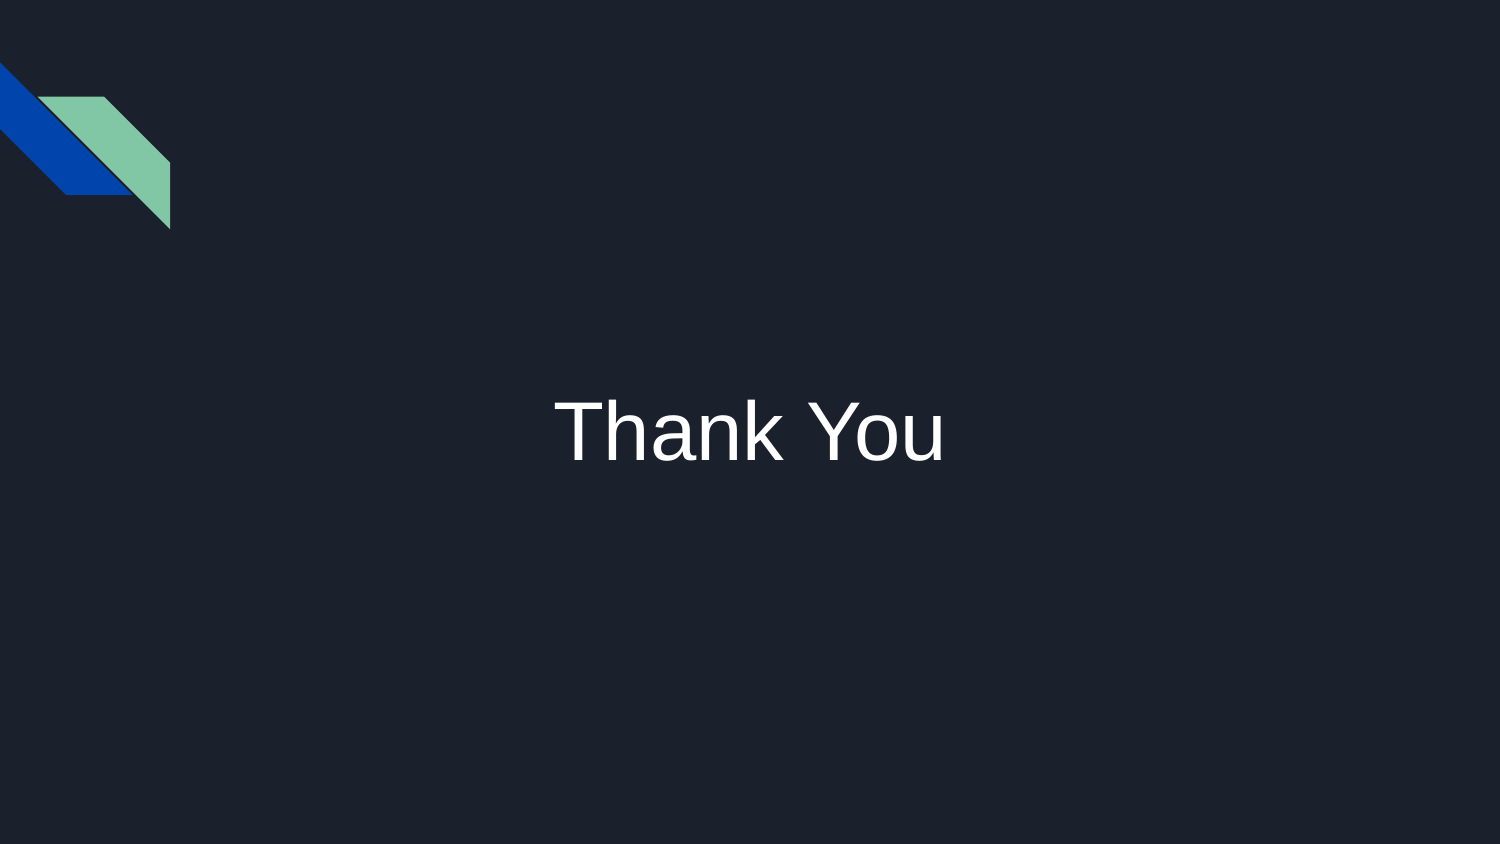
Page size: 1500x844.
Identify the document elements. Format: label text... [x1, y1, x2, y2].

title Thank You [172, 346, 1328, 497]
